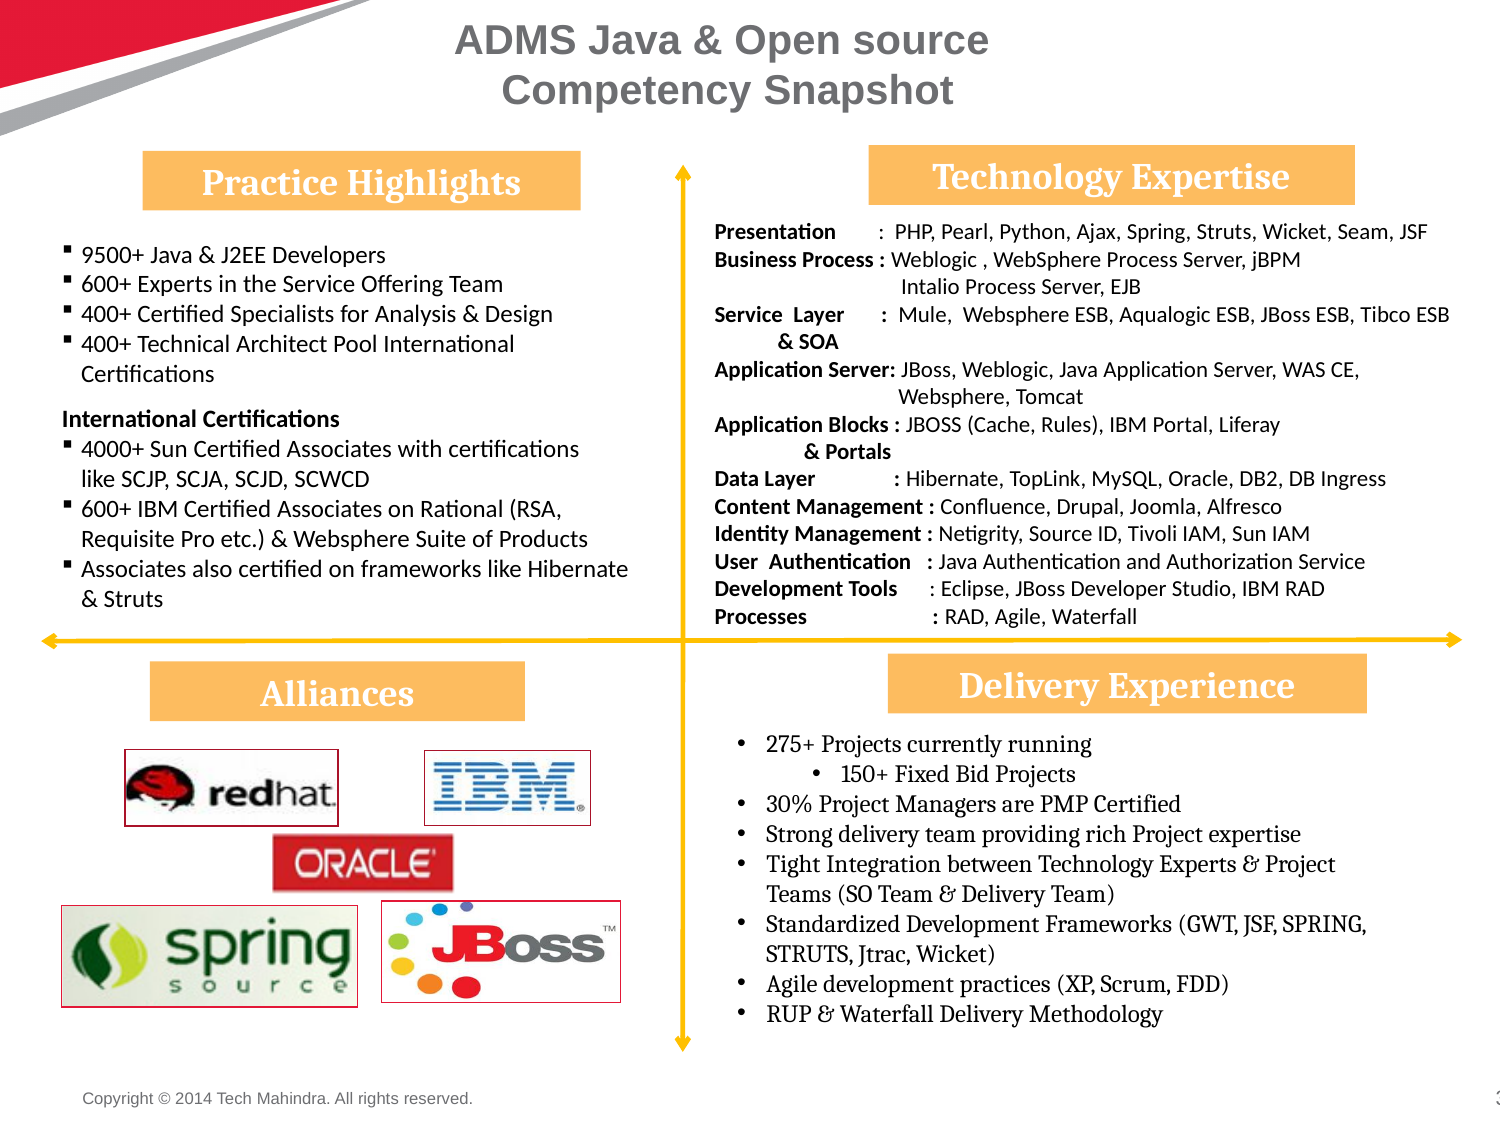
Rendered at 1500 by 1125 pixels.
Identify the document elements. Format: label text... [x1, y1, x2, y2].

text_box Practice Highlights [142, 150, 581, 211]
text_box 275+ Projects currently running 150+ Fixed Bid Projects 30% Project Managers are PMP Certified Strong delivery team providing rich Project expertise Tight Integration between Technology Experts & Project Teams (SO Team & Delivery Team) Standardized Development Frameworks (GWT, JSF, SPRING, STRUTS, Jtrac, Wicket) Agile development practices (XP, Scrum, FDD) RUP & Waterfall Delivery Methodology [714, 720, 1390, 1035]
text_box Technology Expertise [868, 145, 1355, 205]
picture [0, 0, 373, 136]
text_box Presentation : PHP, Pearl, Python, Ajax, Spring, Struts, Wicket, Seam, JSF Business Process : Weblogic , WebSphere Process Server, jBPM Intalio Process Server, EJB Service Layer : Mule, Websphere ESB, Aqualogic ESB, JBoss ESB, Tibco ESB & SOA Application Server: JBoss, Weblogic, Java Application Server, WAS CE, Websphere, Tomcat Application Blocks : JBOSS (Cache, Rules), IBM Portal, Liferay & Portals Data Layer : Hibernate, TopLink, MySQL, Oracle, DB2, DB Ingress Content Management : Confluence, Drupal, Joomla, Alfresco Identity Management : Netigrity, Source ID, Tivoli IAM, Sun IAM User Authentication : Java Authentication and Authorization Service Development Tools : Eclipse, JBoss Developer Studio, IBM RAD Processes : RAD, Agile, Waterfall [699, 209, 1471, 637]
picture [62, 906, 357, 1007]
text_box Delivery Experience [887, 653, 1367, 714]
picture [424, 749, 591, 826]
picture [382, 901, 621, 1002]
picture [125, 749, 338, 826]
text_box Alliances [149, 661, 525, 722]
text_box 9500+ Java & J2EE Developers 600+ Experts in the Service Offering Team 400+ Certified Specialists for Analysis & Design 400+ Technical Architect Pool International Certifications International Certifications 4000+ Sun Certified Associates with certifications like SCJP, SCJA, SCJD, SCWCD 600+ IBM Certified Associates on Rational (RSA, Requisite Pro etc.) & Websphere Suite of Products Associates also certified on frameworks like Hibernate & Struts [47, 230, 660, 620]
picture [270, 832, 456, 896]
title ADMS Java & Open source Competency Snapshot [52, 12, 1403, 68]
